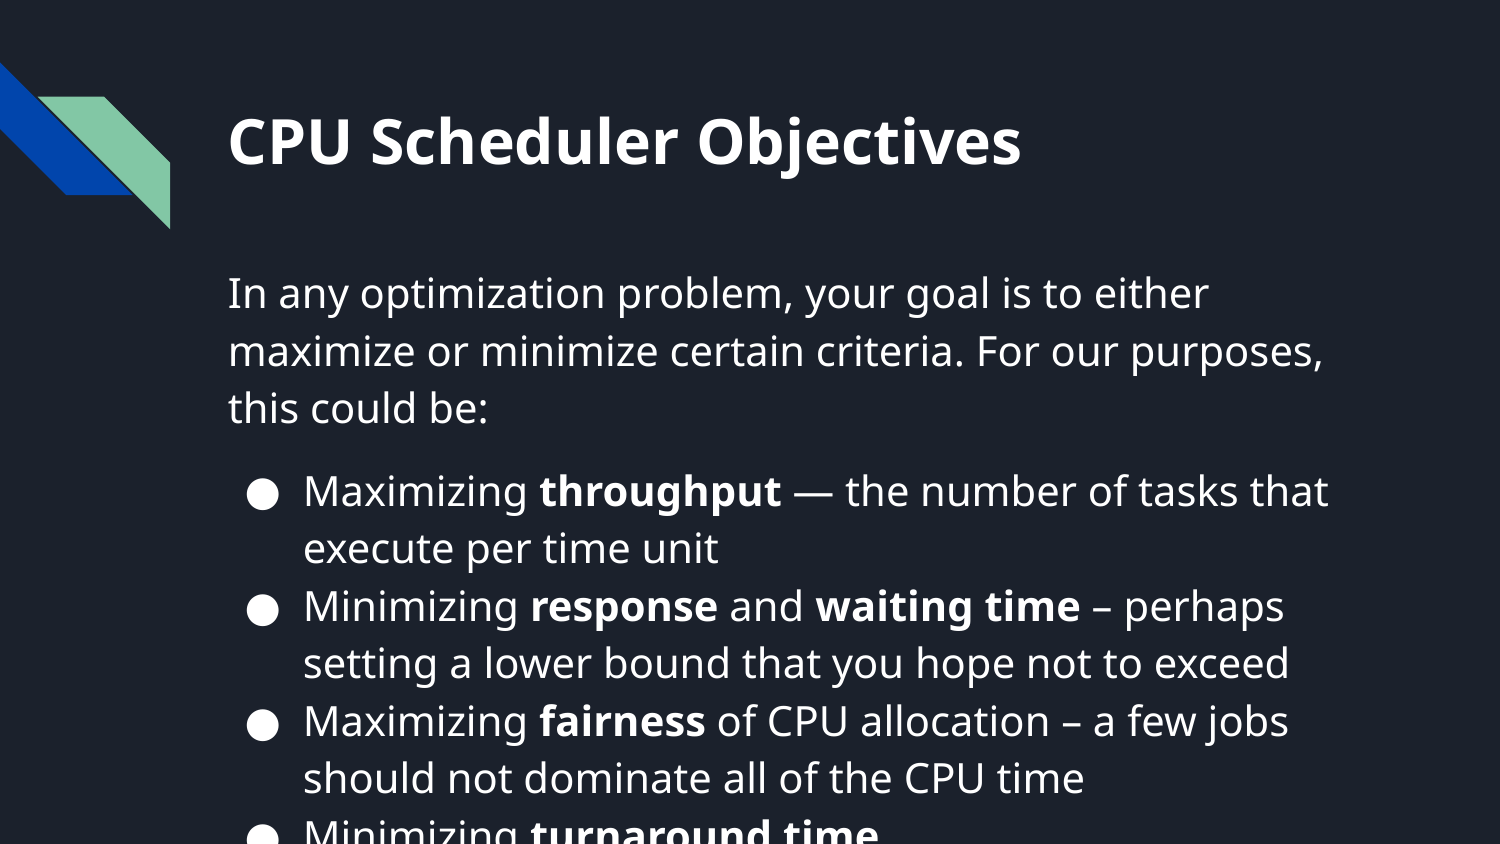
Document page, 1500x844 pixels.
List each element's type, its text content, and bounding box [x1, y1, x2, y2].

title CPU Scheduler Objectives [212, 64, 1368, 215]
list In any optimization problem, your goal is to either maximize or minimize certain criteria. For our purposes, this could be: Maximizing throughput — the number of tasks that execute per time unit Minimizing response and waiting time – perhaps setting a lower bound that you hope not to exceed Maximizing fairness of CPU allocation – a few jobs should not dominate all of the CPU time Minimizing turnaround time [212, 244, 1368, 832]
